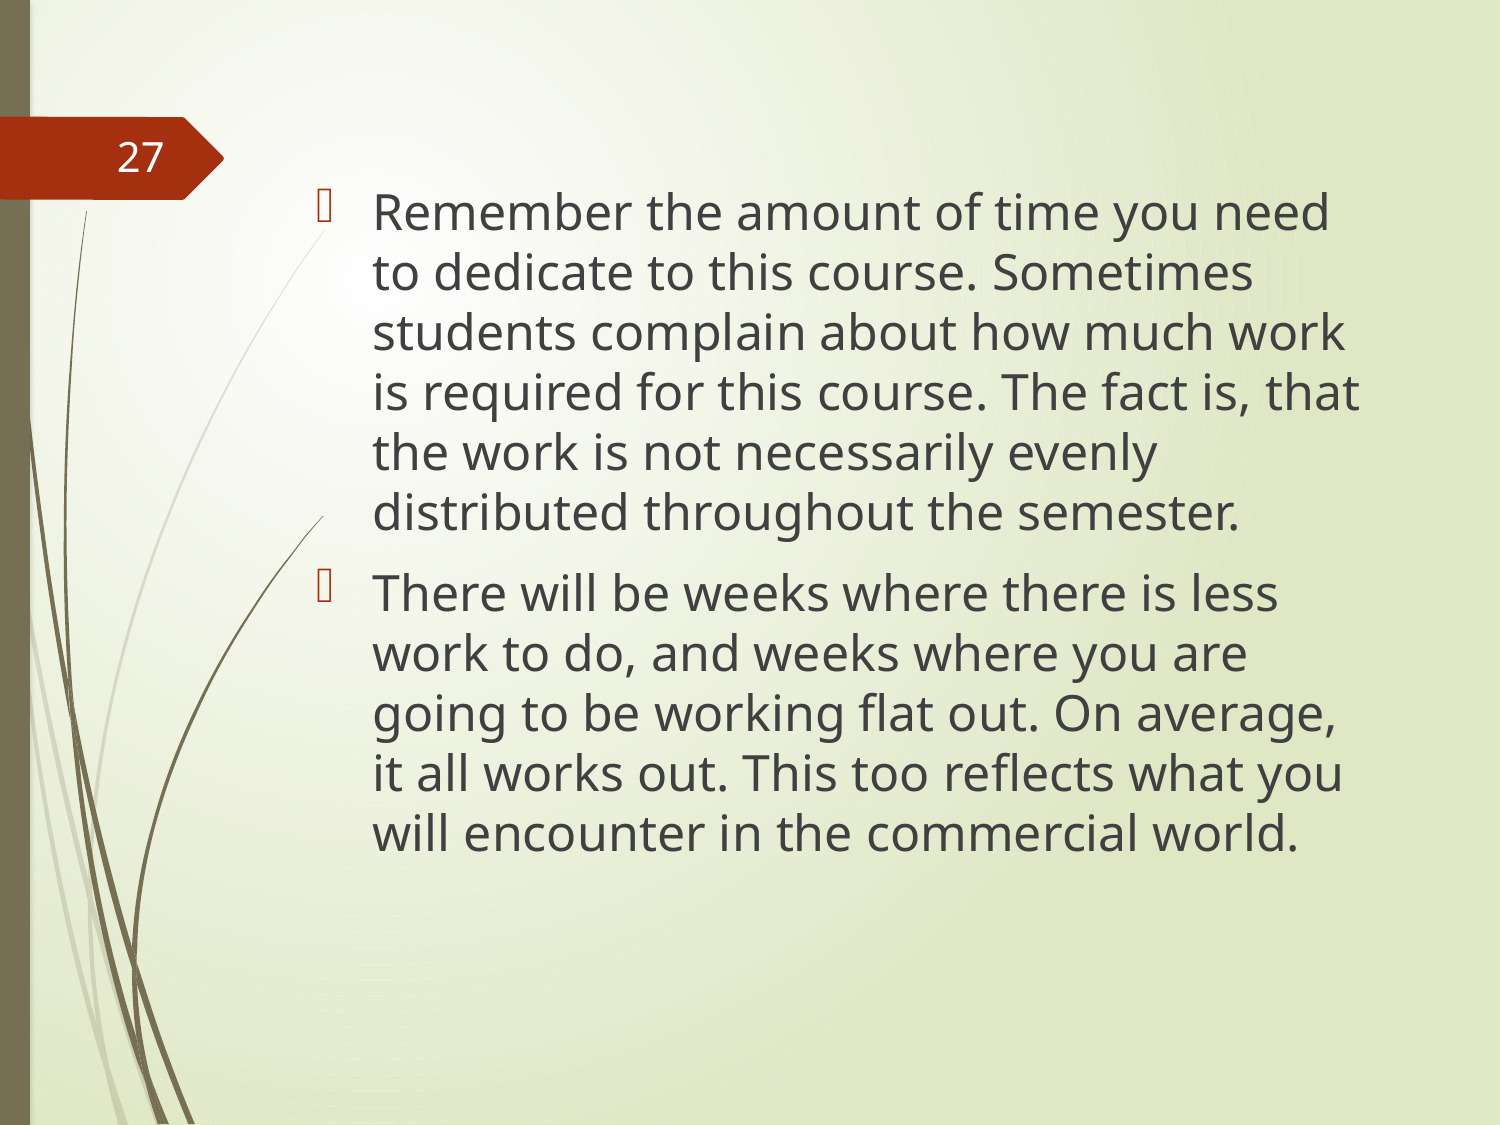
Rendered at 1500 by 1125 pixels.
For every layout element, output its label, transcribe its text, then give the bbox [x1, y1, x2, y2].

list Remember the amount of time you need to dedicate to this course. Sometimes students complain about how much work is required for this course. The fact is, that the work is not necessarily evenly distributed throughout the semester. There will be weeks where there is less work to do, and weeks where you are going to be working flat out. On average, it all works out. This too reflects what you will encounter in the commercial world. [301, 172, 1383, 793]
slide_number 27 [83, 129, 180, 190]
